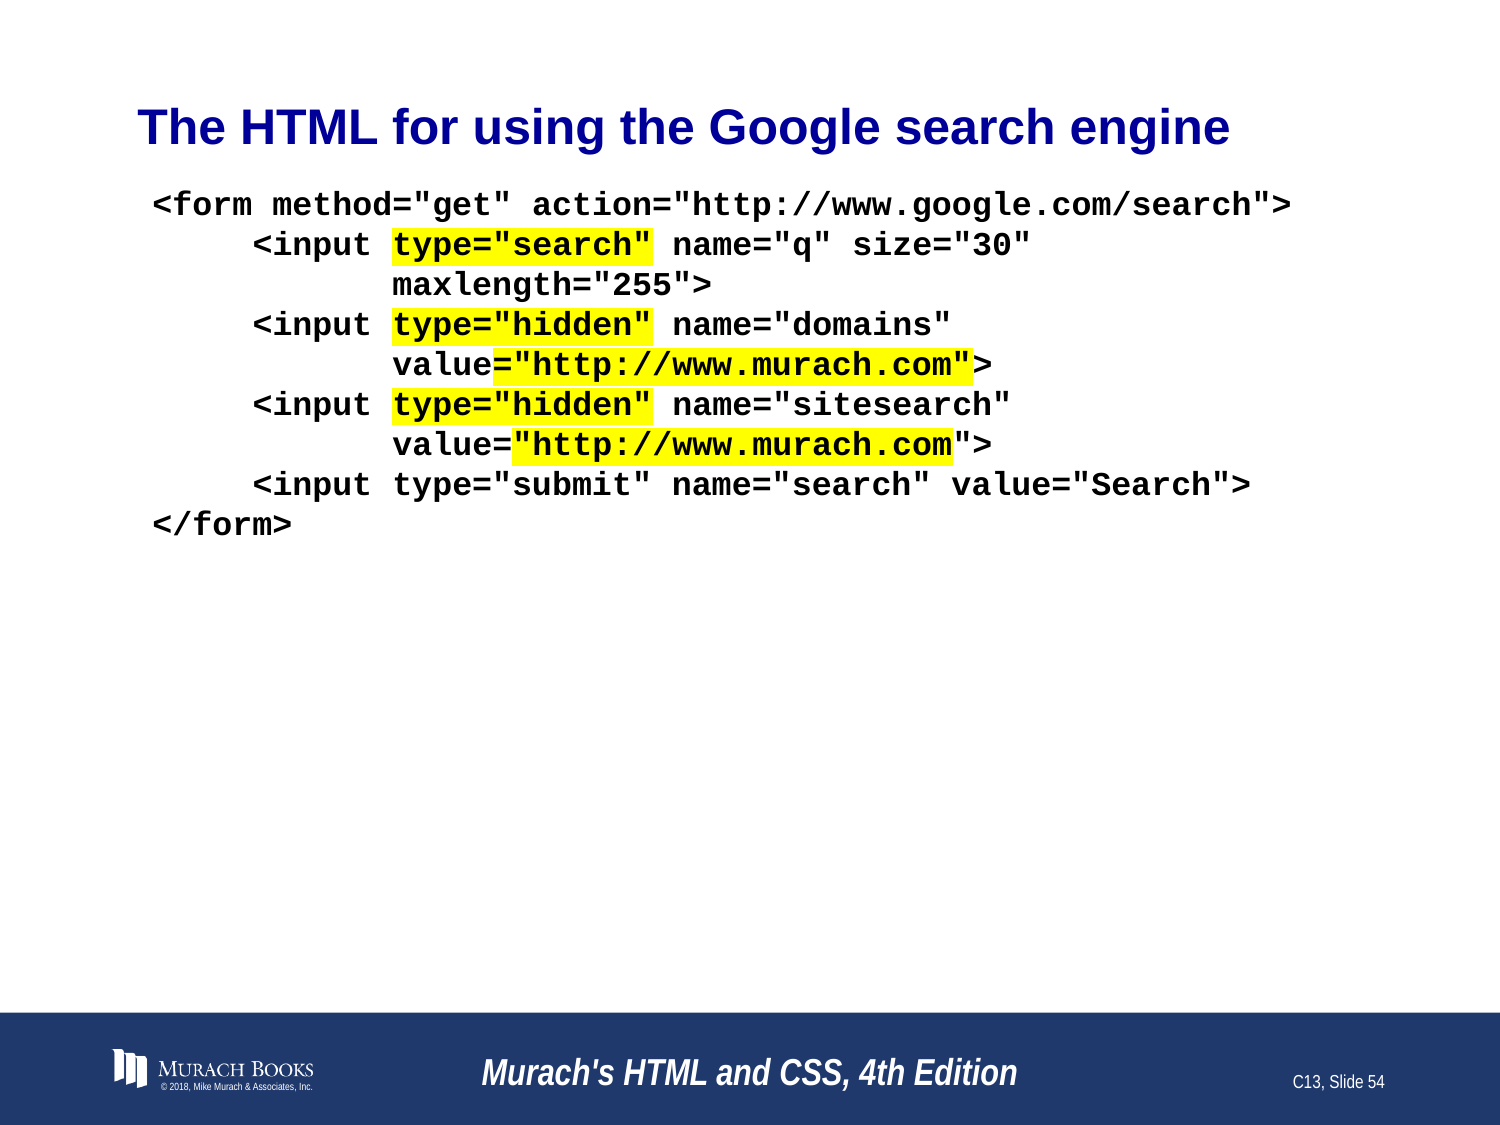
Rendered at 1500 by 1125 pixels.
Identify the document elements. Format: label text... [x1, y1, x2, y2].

slide_number C13, Slide 54 [1087, 1025, 1400, 1100]
list <form method="get" action="http://www.google.com/search"> <input type="search" name="q" size="30" maxlength="255"> <input type="hidden" name="domains" value="http://www.murach.com"> <input type="hidden" name="sitesearch" value="http://www.murach.com"> <input type="submit" name="search" value="Search"> </form> [137, 174, 1350, 975]
title The HTML for using the Google search engine [137, 94, 1338, 156]
footer © 2018, Mike Murach & Associates, Inc. [12, 1025, 463, 1100]
slide_number Murach's HTML and CSS, 4th Edition [463, 1025, 1050, 1100]
